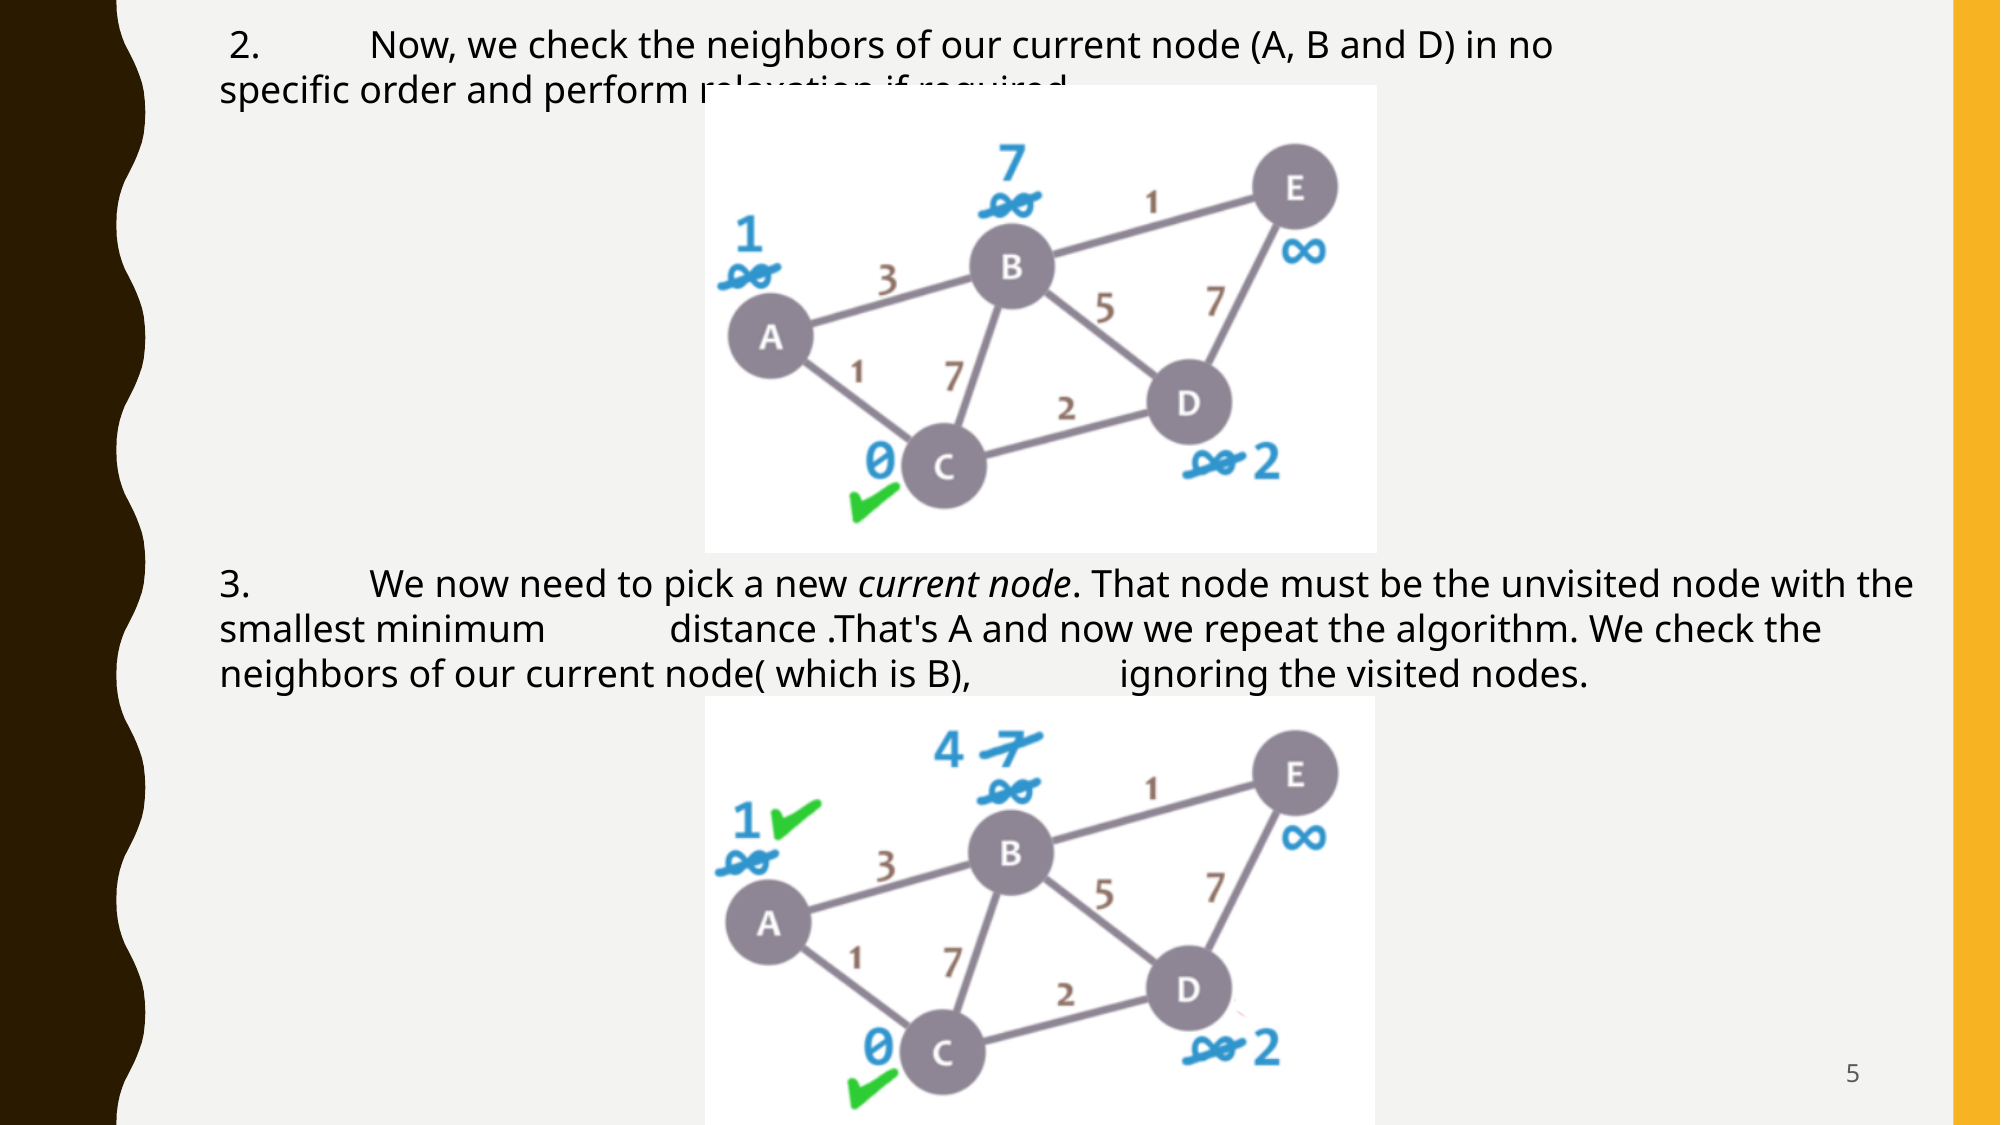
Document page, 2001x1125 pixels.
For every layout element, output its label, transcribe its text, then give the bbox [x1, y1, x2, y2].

text_box 3. We now need to pick a new current node. That node must be the unvisited node with the smallest minimum distance .That's A and now we repeat the algorithm. We check the neighbors of our current node( which is B), ignoring the visited nodes. [204, 552, 1987, 703]
picture [705, 696, 1375, 1125]
slide_number 5 [1412, 1045, 1875, 1103]
text_box 2. Now, we check the neighbors of our current node (A, B and D) in no specific order and perform relaxation if required. [204, 13, 1699, 118]
picture [705, 85, 1377, 553]
